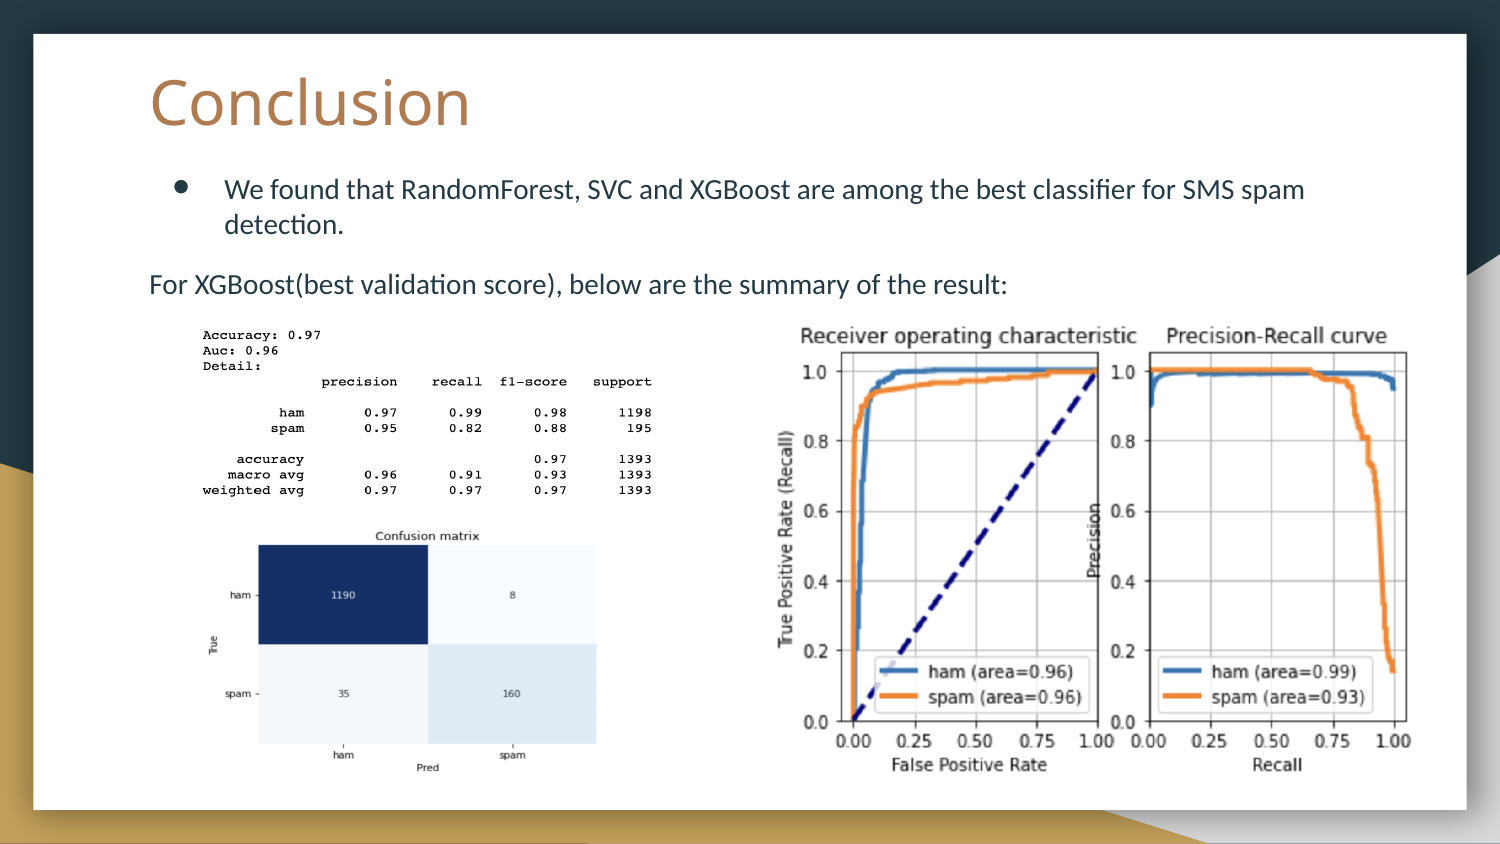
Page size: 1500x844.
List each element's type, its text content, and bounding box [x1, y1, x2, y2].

title Conclusion [134, 48, 1366, 155]
list We found that RandomForest, SVC and XGBoost are among the best classifier for SMS spam detection. For XGBoost(best validation score), below are the summary of the result: [134, 155, 1366, 729]
picture [145, 310, 1466, 786]
